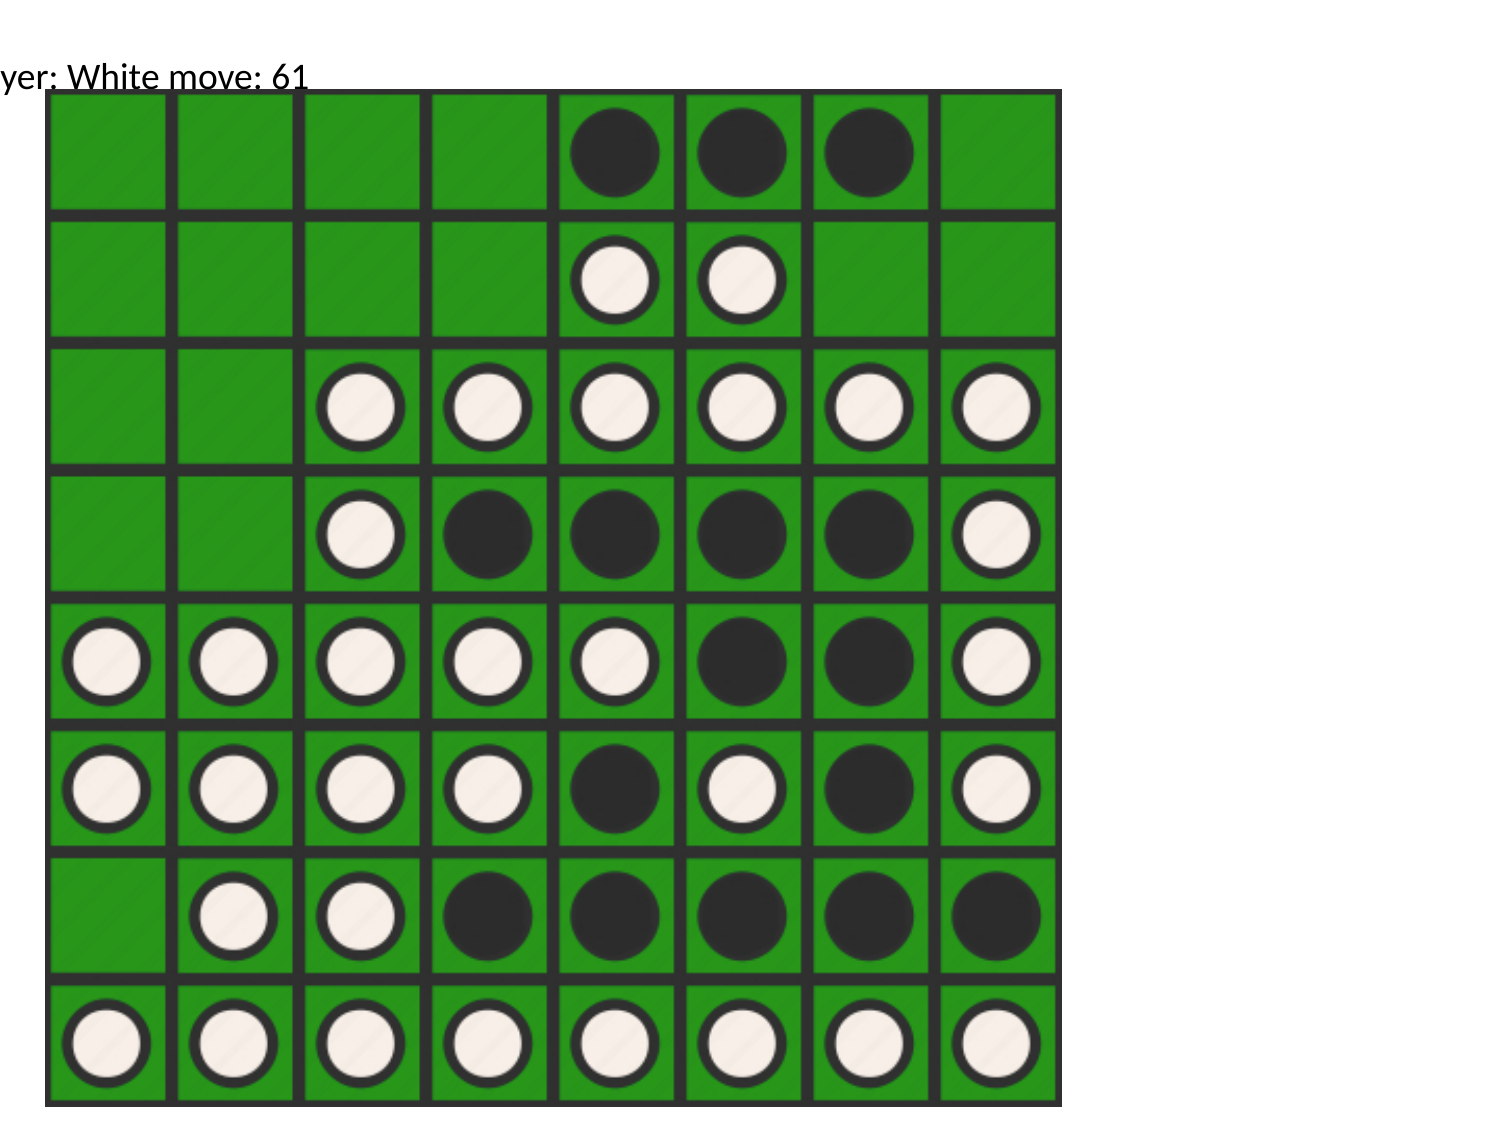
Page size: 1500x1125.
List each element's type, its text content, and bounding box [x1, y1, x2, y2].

text_box turn: 44 player: White move: 61 [0, 44, 325, 105]
picture [44, 89, 1062, 1107]
